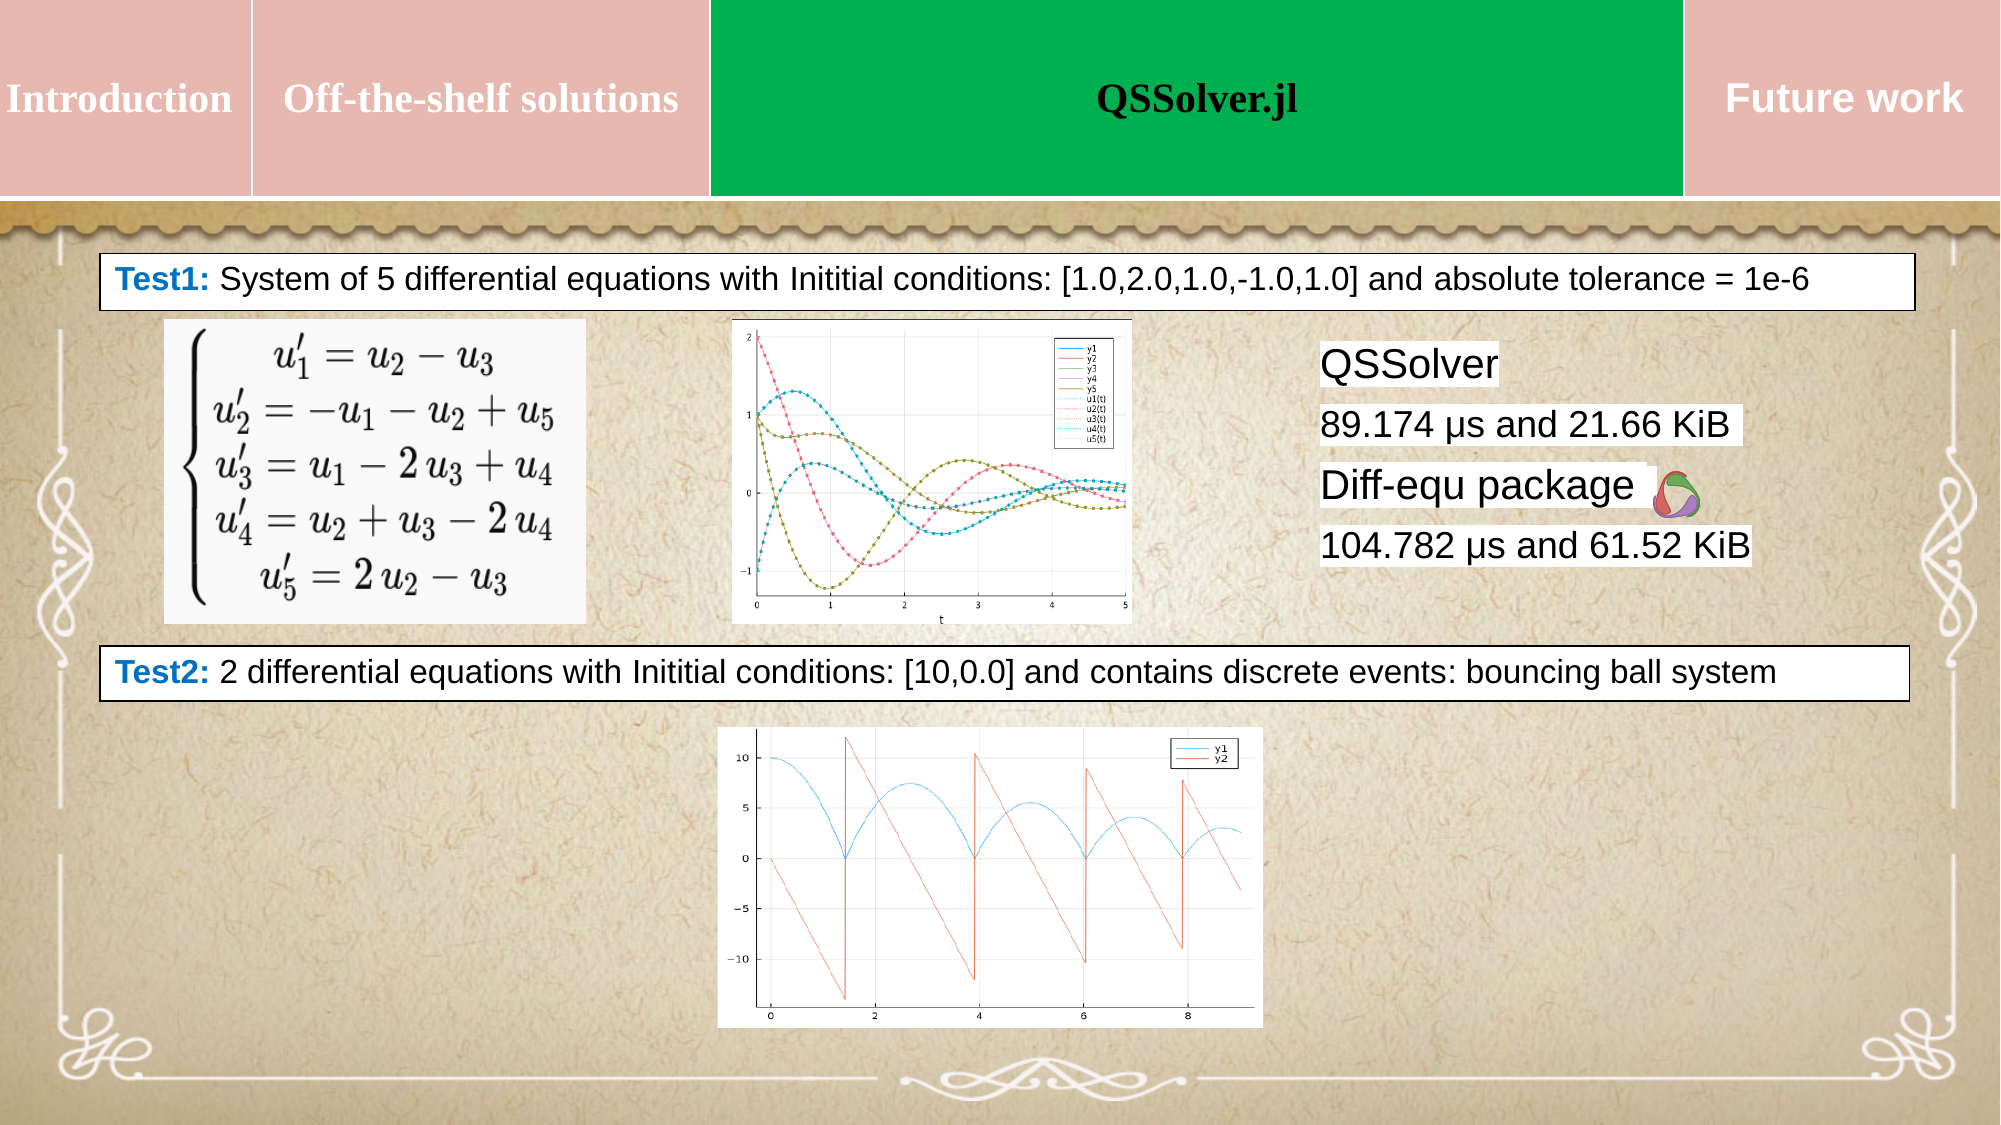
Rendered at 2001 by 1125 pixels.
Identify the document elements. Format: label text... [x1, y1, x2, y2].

table_header Test1: System of 5 differential equations with Inititial conditions: [1.0,2.0,1.0,-1.0,1.0] and absolute tolerance = 1e-6 [101, 254, 1914, 310]
picture [0, 0, 2001, 1125]
table_header Introduction [0, 0, 251, 196]
text_box QSSolver 89.174 μs and 21.66 KiB) Diff-equ package: 104.782 μs and 61.52 KiB [1286, 337, 1863, 624]
picture [717, 727, 1264, 1028]
table_header QSSolver.jl [711, 0, 1683, 196]
table_header Off-the-shelf solutions [253, 0, 709, 196]
table_header Future work [1685, 0, 2000, 196]
picture [1653, 471, 1700, 518]
list [82, 201, 1933, 1014]
picture [732, 319, 1132, 624]
picture [164, 319, 586, 624]
table_header Test2: 2 differential equations with Inititial conditions: [10,0.0] and contains discrete events: bouncing ball system [101, 647, 1909, 700]
